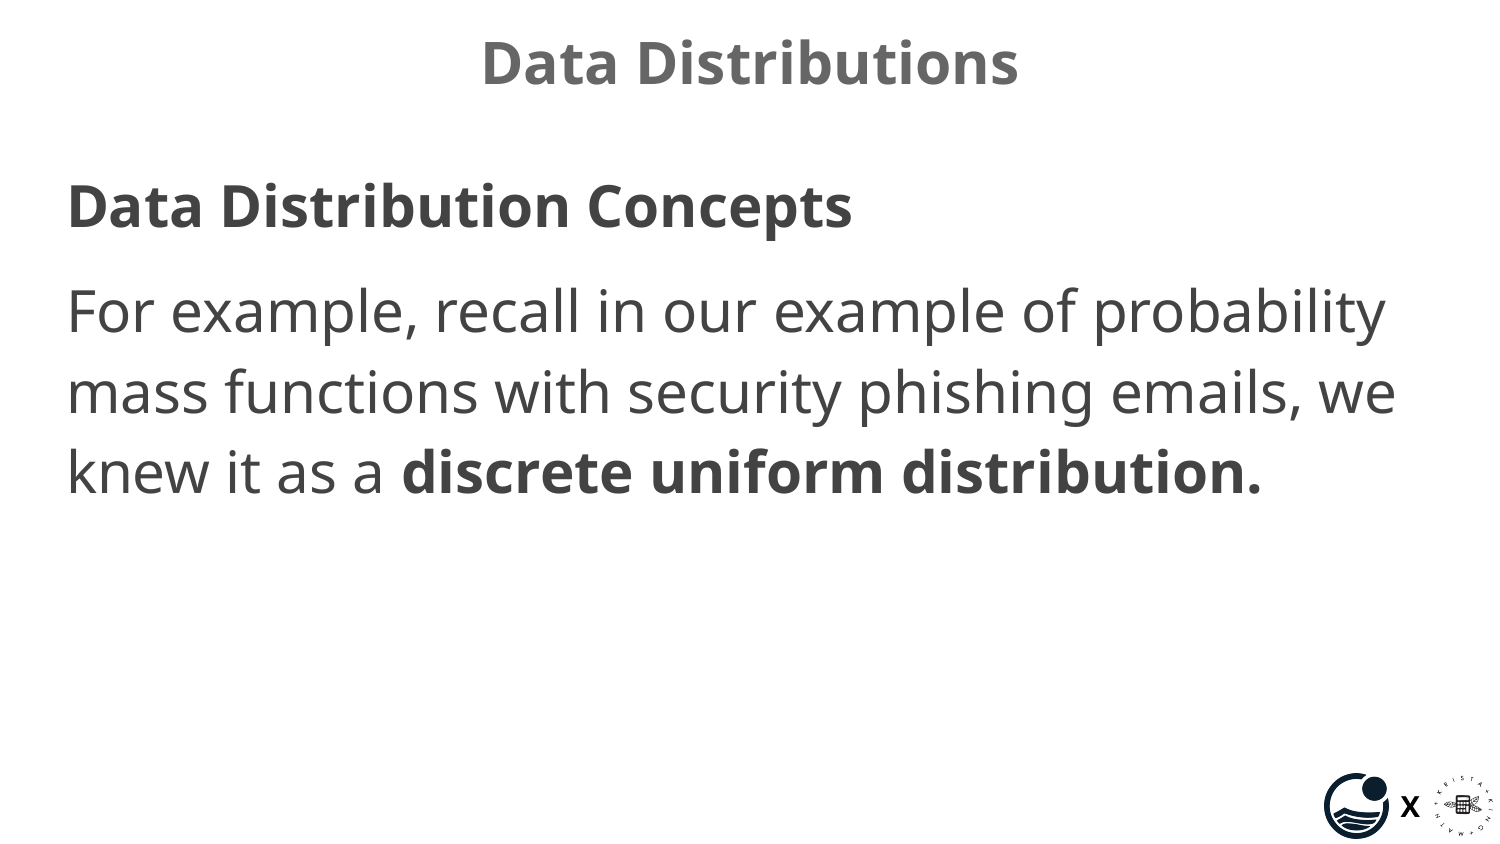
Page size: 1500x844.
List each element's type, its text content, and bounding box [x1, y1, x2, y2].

picture [1430, 773, 1496, 839]
text_box X [1393, 775, 1427, 837]
picture [1324, 773, 1389, 839]
title Data Distributions [51, 10, 1449, 105]
list Data Distribution Concepts For example, recall in our example of probability mass functions with security phishing emails, we knew it as a discrete uniform distribution. [51, 143, 1449, 750]
